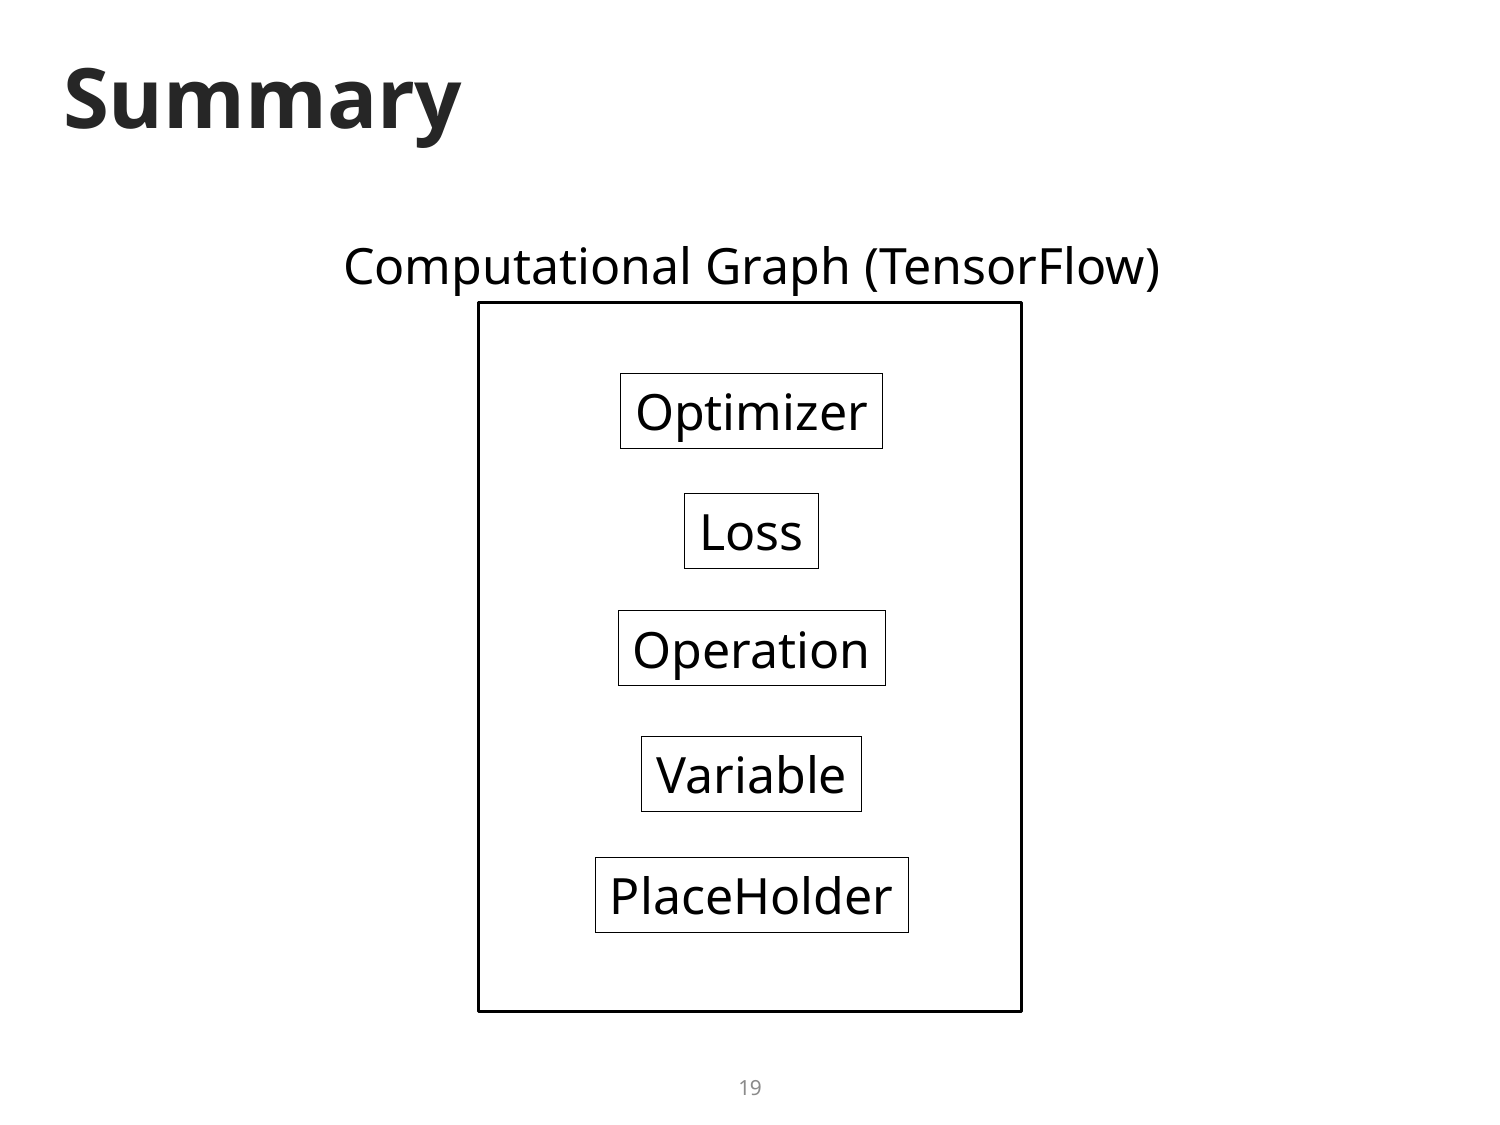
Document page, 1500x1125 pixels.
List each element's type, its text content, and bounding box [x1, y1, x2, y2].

text_box Computational Graph (TensorFlow) [328, 226, 1176, 302]
title Summary [48, 41, 1456, 149]
slide_number 19 [575, 1058, 925, 1119]
text_box Loss [684, 493, 819, 569]
text_box Operation [618, 610, 886, 686]
text_box Variable [641, 736, 862, 812]
text_box Optimizer [620, 373, 883, 449]
text_box [476, 302, 1024, 1013]
text_box PlaceHolder [595, 857, 909, 933]
